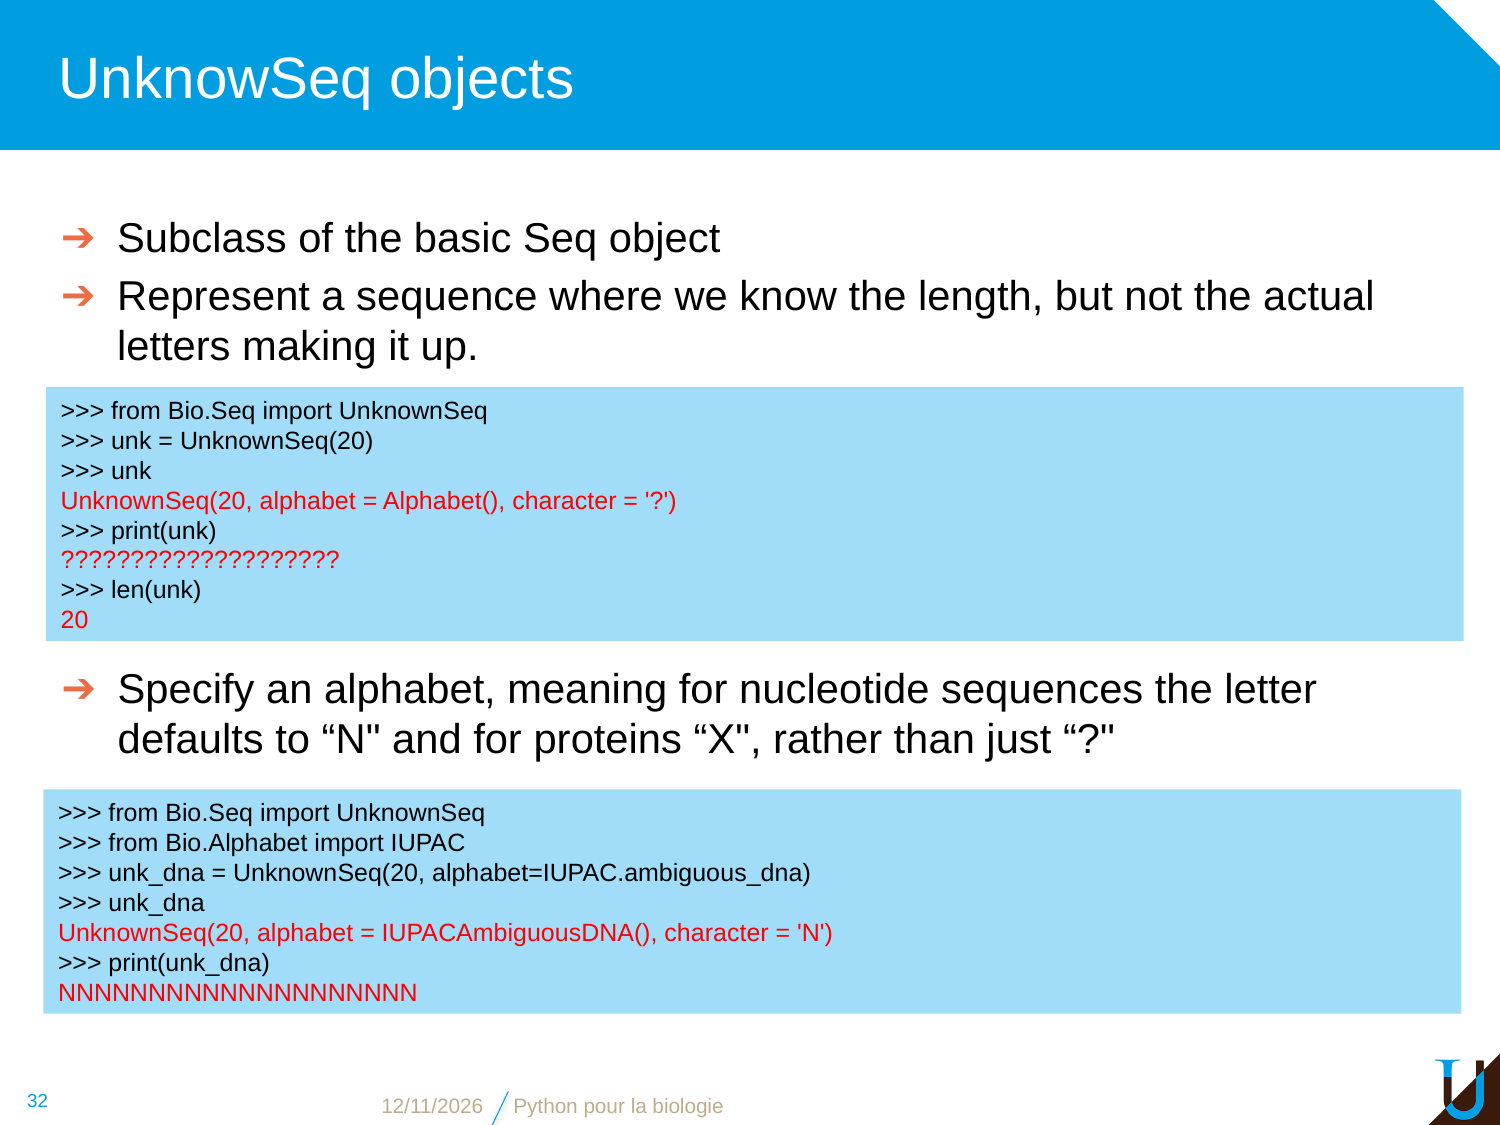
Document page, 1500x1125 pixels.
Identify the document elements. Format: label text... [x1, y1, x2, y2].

title UnknowSeq objects [0, 0, 1425, 150]
footer Python pour la biologie [498, 1091, 1362, 1125]
text_box >>> from Bio.Seq import UnknownSeq >>> unk = UnknownSeq(20) >>> unk UnknownSeq(20, alphabet = Alphabet(), character = '?') >>> print(unk) ???????????????????? >>> len(unk) 20 [45, 386, 1464, 642]
picture [1425, 1050, 1500, 1125]
slide_number 32 [0, 1074, 75, 1125]
list Subclass of the basic Seq object Represent a sequence where we know the length, but not the actual letters making it up. Better than Seq object for memory [45, 202, 1464, 386]
text_box Specify an alphabet, meaning for nucleotide sequences the letter defaults to “N" and for proteins “X", rather than just “?" [46, 653, 1464, 769]
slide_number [147, 1091, 498, 1125]
text_box >>> from Bio.Seq import UnknownSeq >>> from Bio.Alphabet import IUPAC >>> unk_dna = UnknownSeq(20, alphabet=IUPAC.ambiguous_dna) >>> unk_dna UnknownSeq(20, alphabet = IUPACAmbiguousDNA(), character = 'N') >>> print(unk_dna) NNNNNNNNNNNNNNNNNNNN [43, 789, 1462, 1014]
